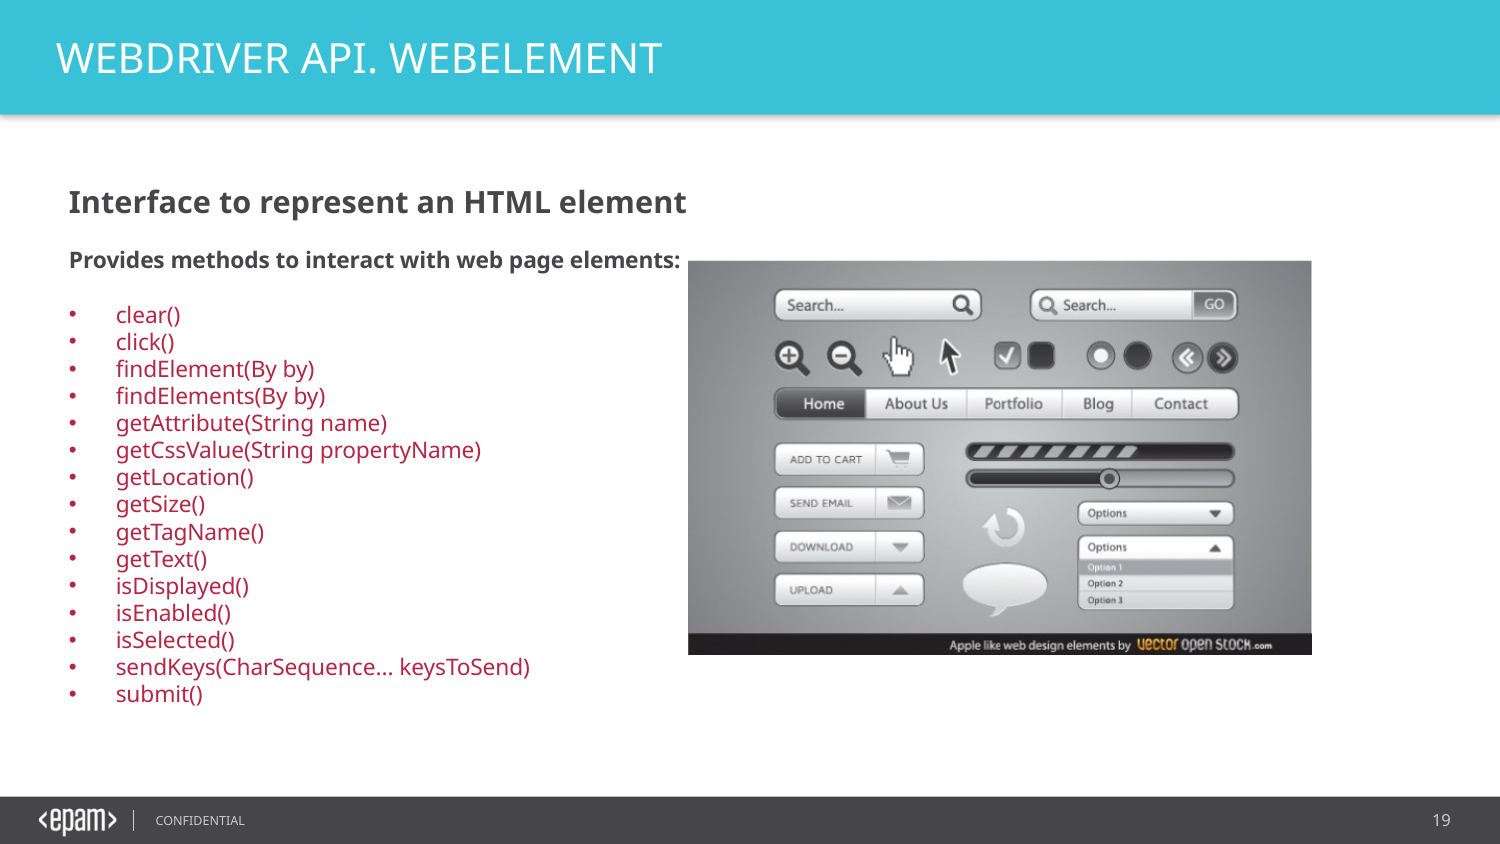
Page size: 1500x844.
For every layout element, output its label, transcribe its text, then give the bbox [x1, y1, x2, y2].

picture [688, 260, 1312, 656]
list Interface to represent an HTML element Provides methods to interact with web page elements: clear() click() findElement(By by) findElements(By by) getAttribute(String name) getCssValue(String propertyName) getLocation() getSize() getTagName() getText() isDisplayed() isEnabled() isSelected() sendKeys(CharSequence... keysToSend) submit() [57, 176, 1426, 732]
list WEBDRIVER API. WEBELEMENT [0, 0, 1500, 115]
picture [38, 808, 117, 837]
